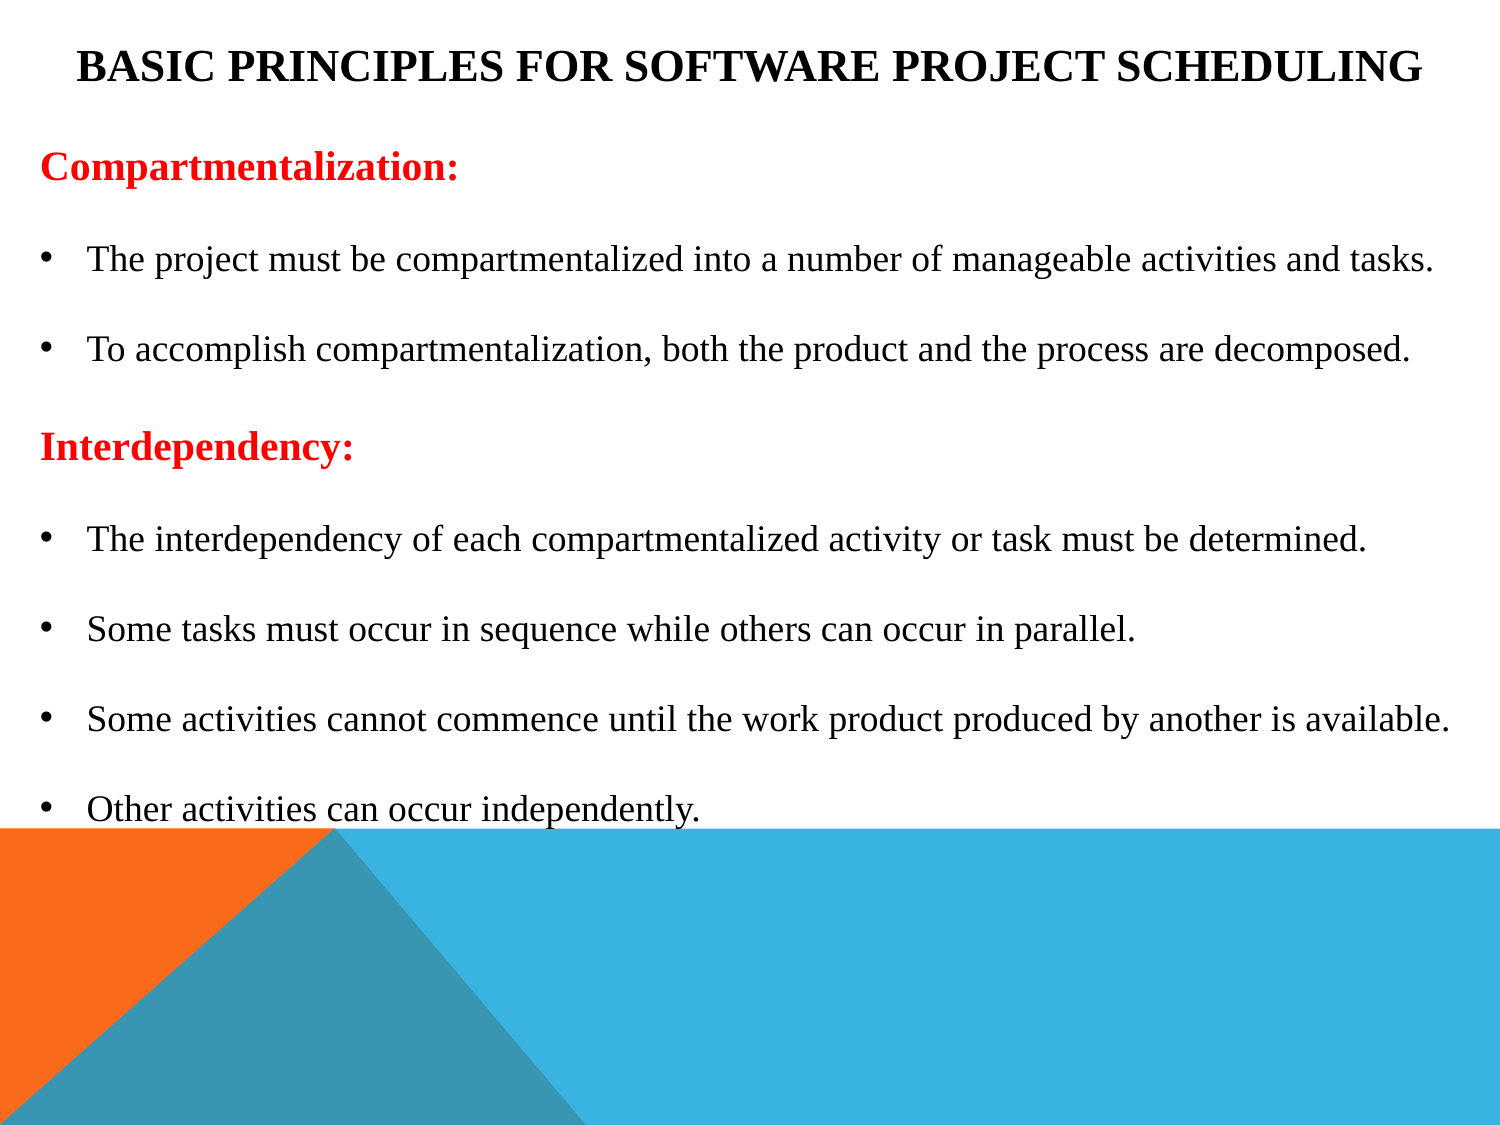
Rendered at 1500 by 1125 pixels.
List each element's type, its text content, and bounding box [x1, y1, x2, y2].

text_box Compartmentalization: The project must be compartmentalized into a number of manageable activities and tasks. To accomplish compartmentalization, both the product and the process are decomposed. Interdependency: The interdependency of each compartmentalized activity or task must be determined. Some tasks must occur in sequence while others can occur in parallel. Some activities cannot commence until the work product produced by another is available. Other activities can occur independently. [24, 81, 1500, 927]
title Basic principles for software project scheduling [50, 46, 1463, 81]
